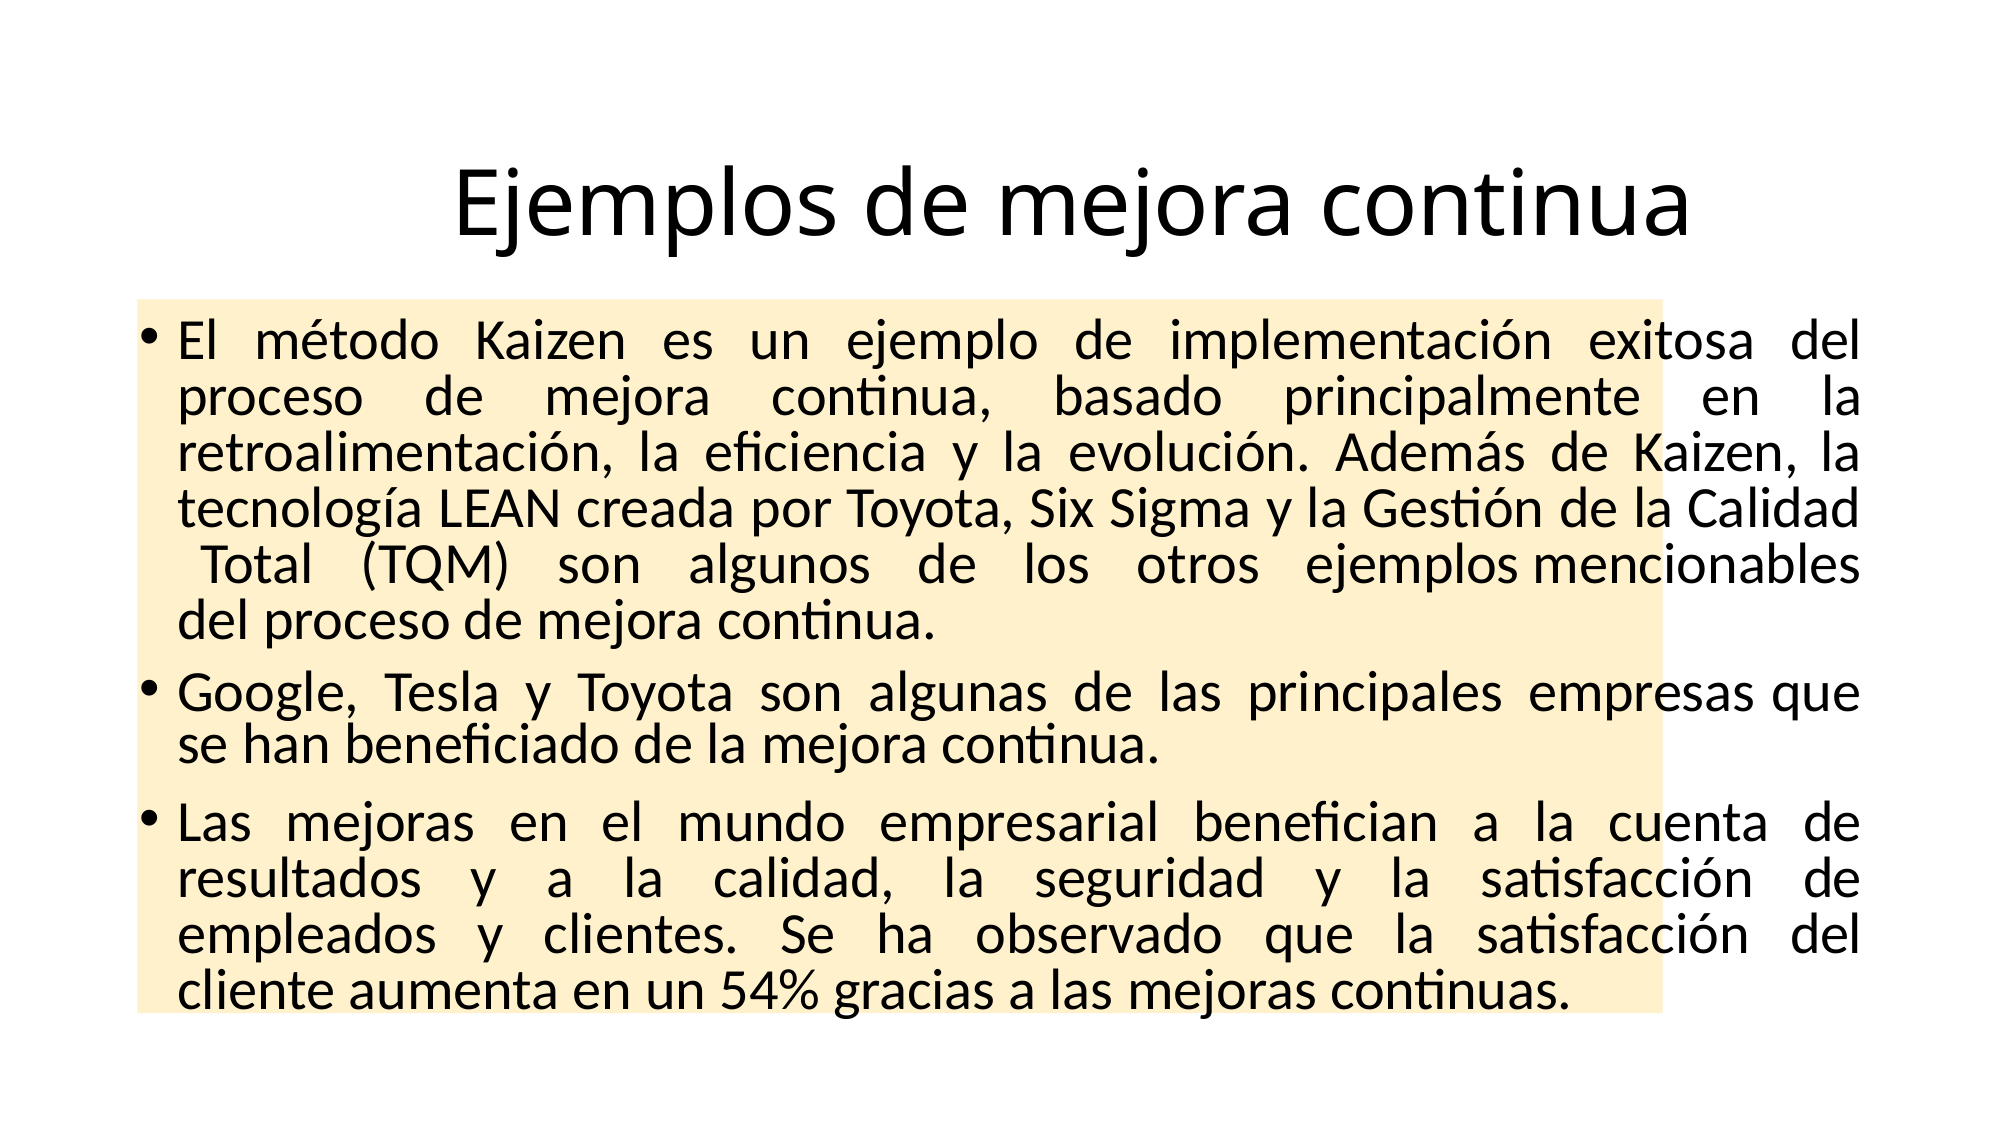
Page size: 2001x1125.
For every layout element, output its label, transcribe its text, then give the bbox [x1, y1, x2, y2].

list El método Kaizen es un ejemplo de implementación exitosa del proceso de mejora continua, basado principalmente en la retroalimentación, la eficiencia y la evolución. Además de Kaizen, la tecnología LEAN creada por Toyota, Six Sigma y la Gestión de la Calidad Total (TQM) son algunos de los otros ejemplos mencionables del proceso de mejora continua. Google, Tesla y Toyota son algunas de las principales empresas que se han beneficiado de la mejora continua. Las mejoras en el mundo empresarial benefician a la cuenta de resultados y a la calidad, la seguridad y la satisfacción de empleados y clientes. Se ha observado que la satisfacción del cliente aumenta en un 54% gracias a las mejoras continuas. [137, 299, 1863, 1021]
title Ejemplos de mejora continua [137, 44, 1863, 294]
